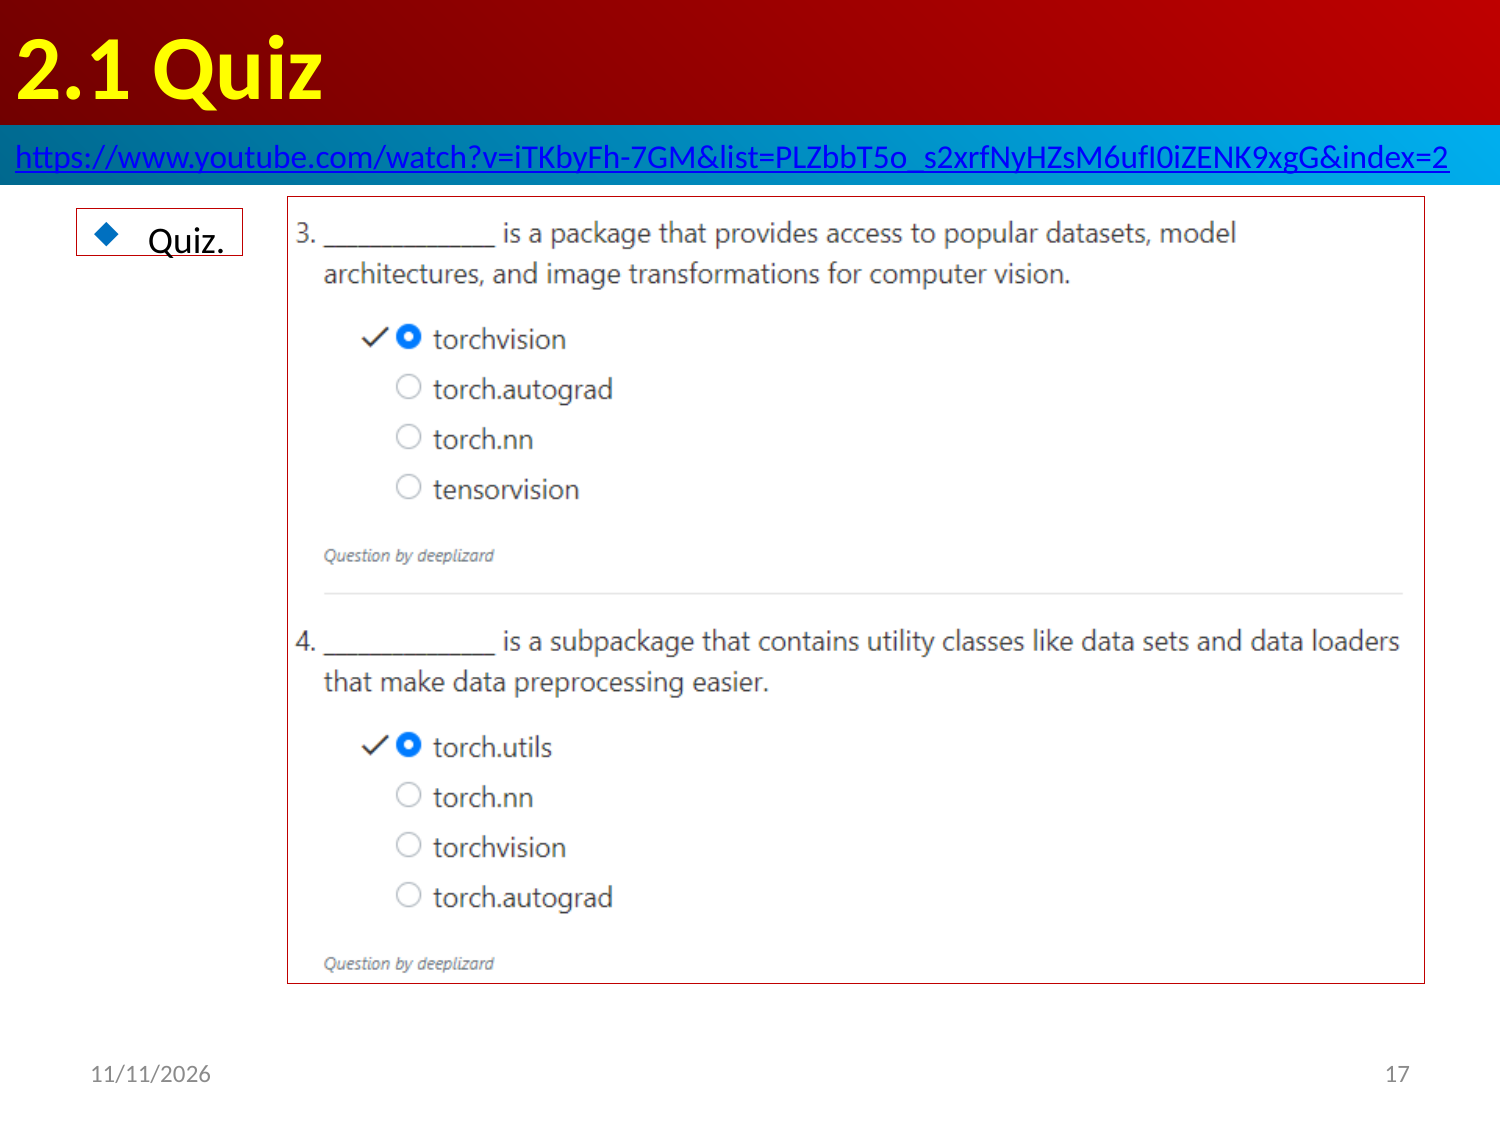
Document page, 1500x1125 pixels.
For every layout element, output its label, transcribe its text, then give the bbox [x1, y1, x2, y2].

subtitle Quiz. [76, 208, 243, 256]
picture [287, 195, 1426, 984]
text_box https://www.youtube.com/watch?v=iTKbyFh-7GM&list=PLZbbT5o_s2xrfNyHZsM6ufI0iZENK9xgG&index=2 [0, 125, 1500, 185]
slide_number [75, 1042, 425, 1103]
slide_number 17 [1074, 1042, 1425, 1103]
title 2.1 Quiz [0, 0, 1500, 125]
